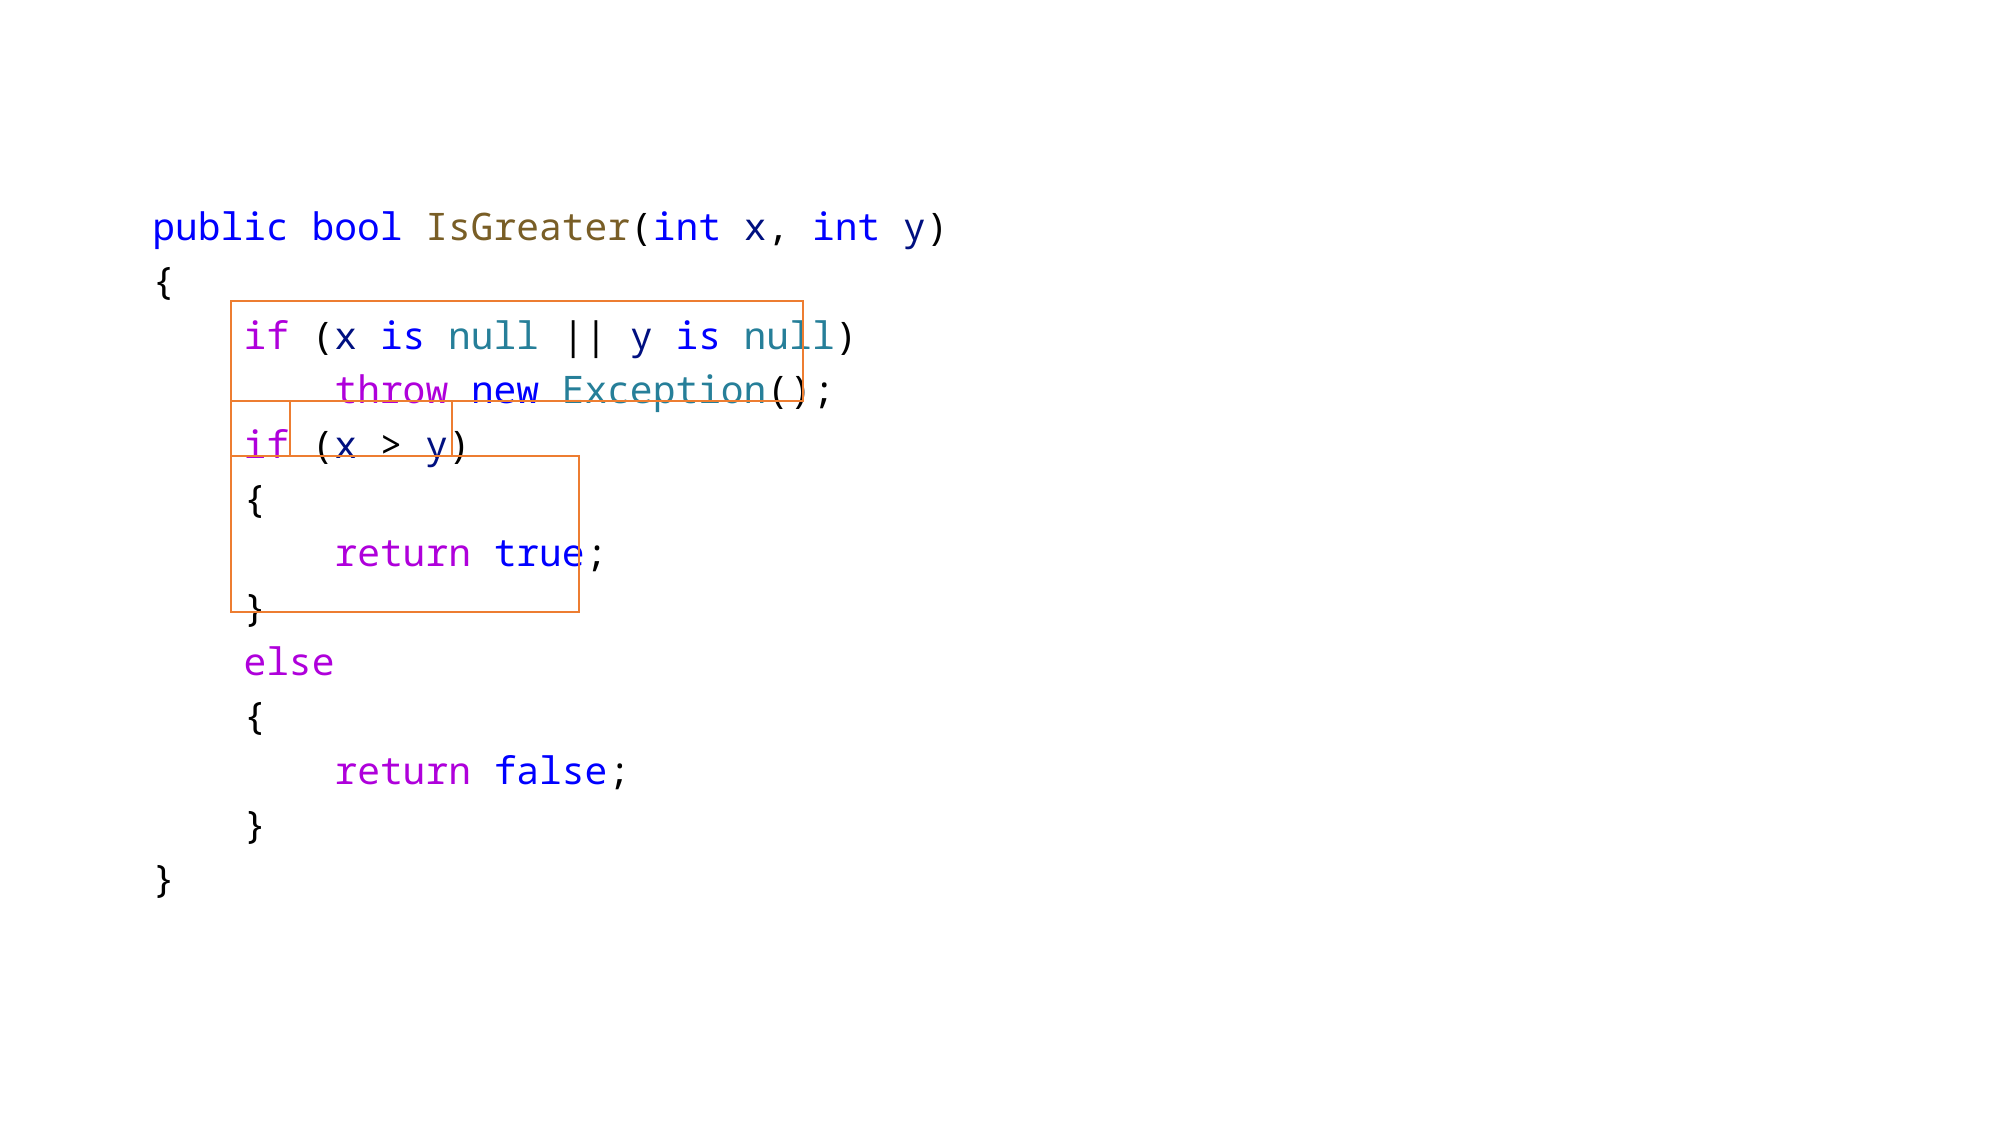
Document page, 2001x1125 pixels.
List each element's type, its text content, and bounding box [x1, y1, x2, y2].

text_box [289, 402, 453, 455]
list public bool IsGreater(int x, int y) { if (x is null || y is null) throw new Exception(); if (x > y) { return true; } else { return false; } } [137, 200, 1863, 915]
text_box [230, 300, 804, 402]
text_box [230, 402, 289, 455]
text_box [230, 455, 580, 613]
